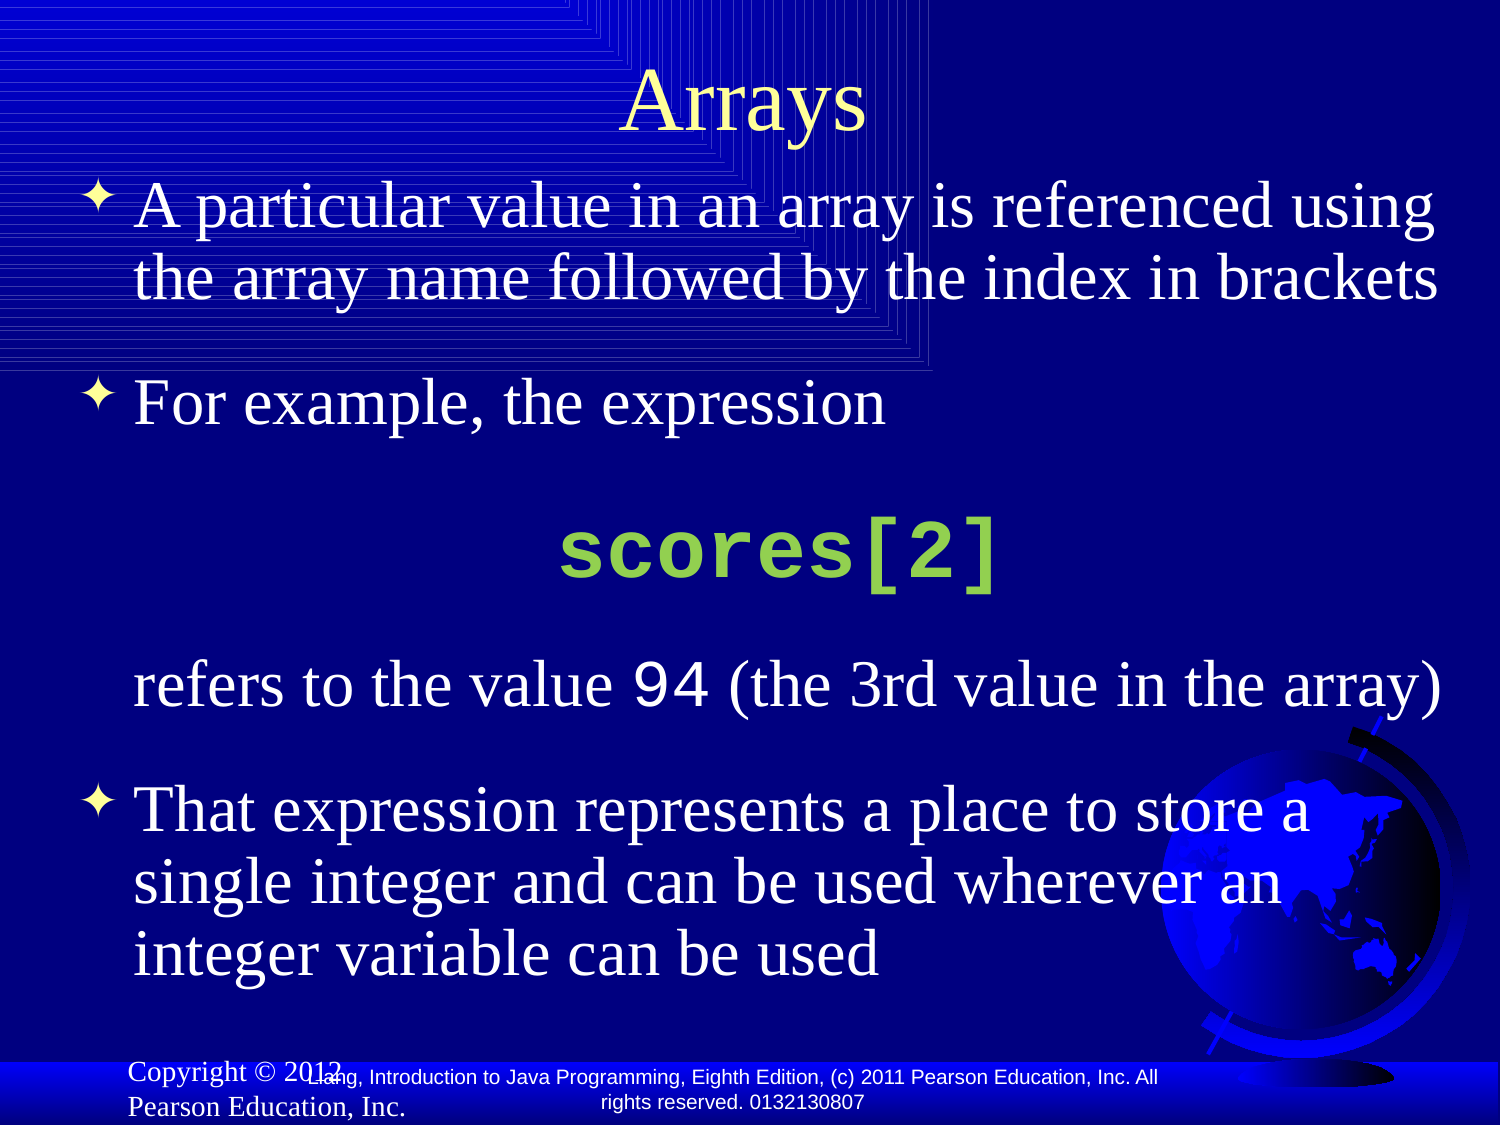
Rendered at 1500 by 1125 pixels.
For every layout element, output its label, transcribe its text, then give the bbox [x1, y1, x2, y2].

title Arrays [106, 0, 1382, 162]
list A particular value in an array is referenced using the array name followed by the index in brackets For example, the expression scores[2] refers to the value 94 (the 3rd value in the array) That expression represents a place to store a single integer and can be used wherever an integer variable can be used [62, 162, 1500, 963]
footer Copyright © 2012 Pearson Education, Inc. [112, 1050, 425, 1125]
